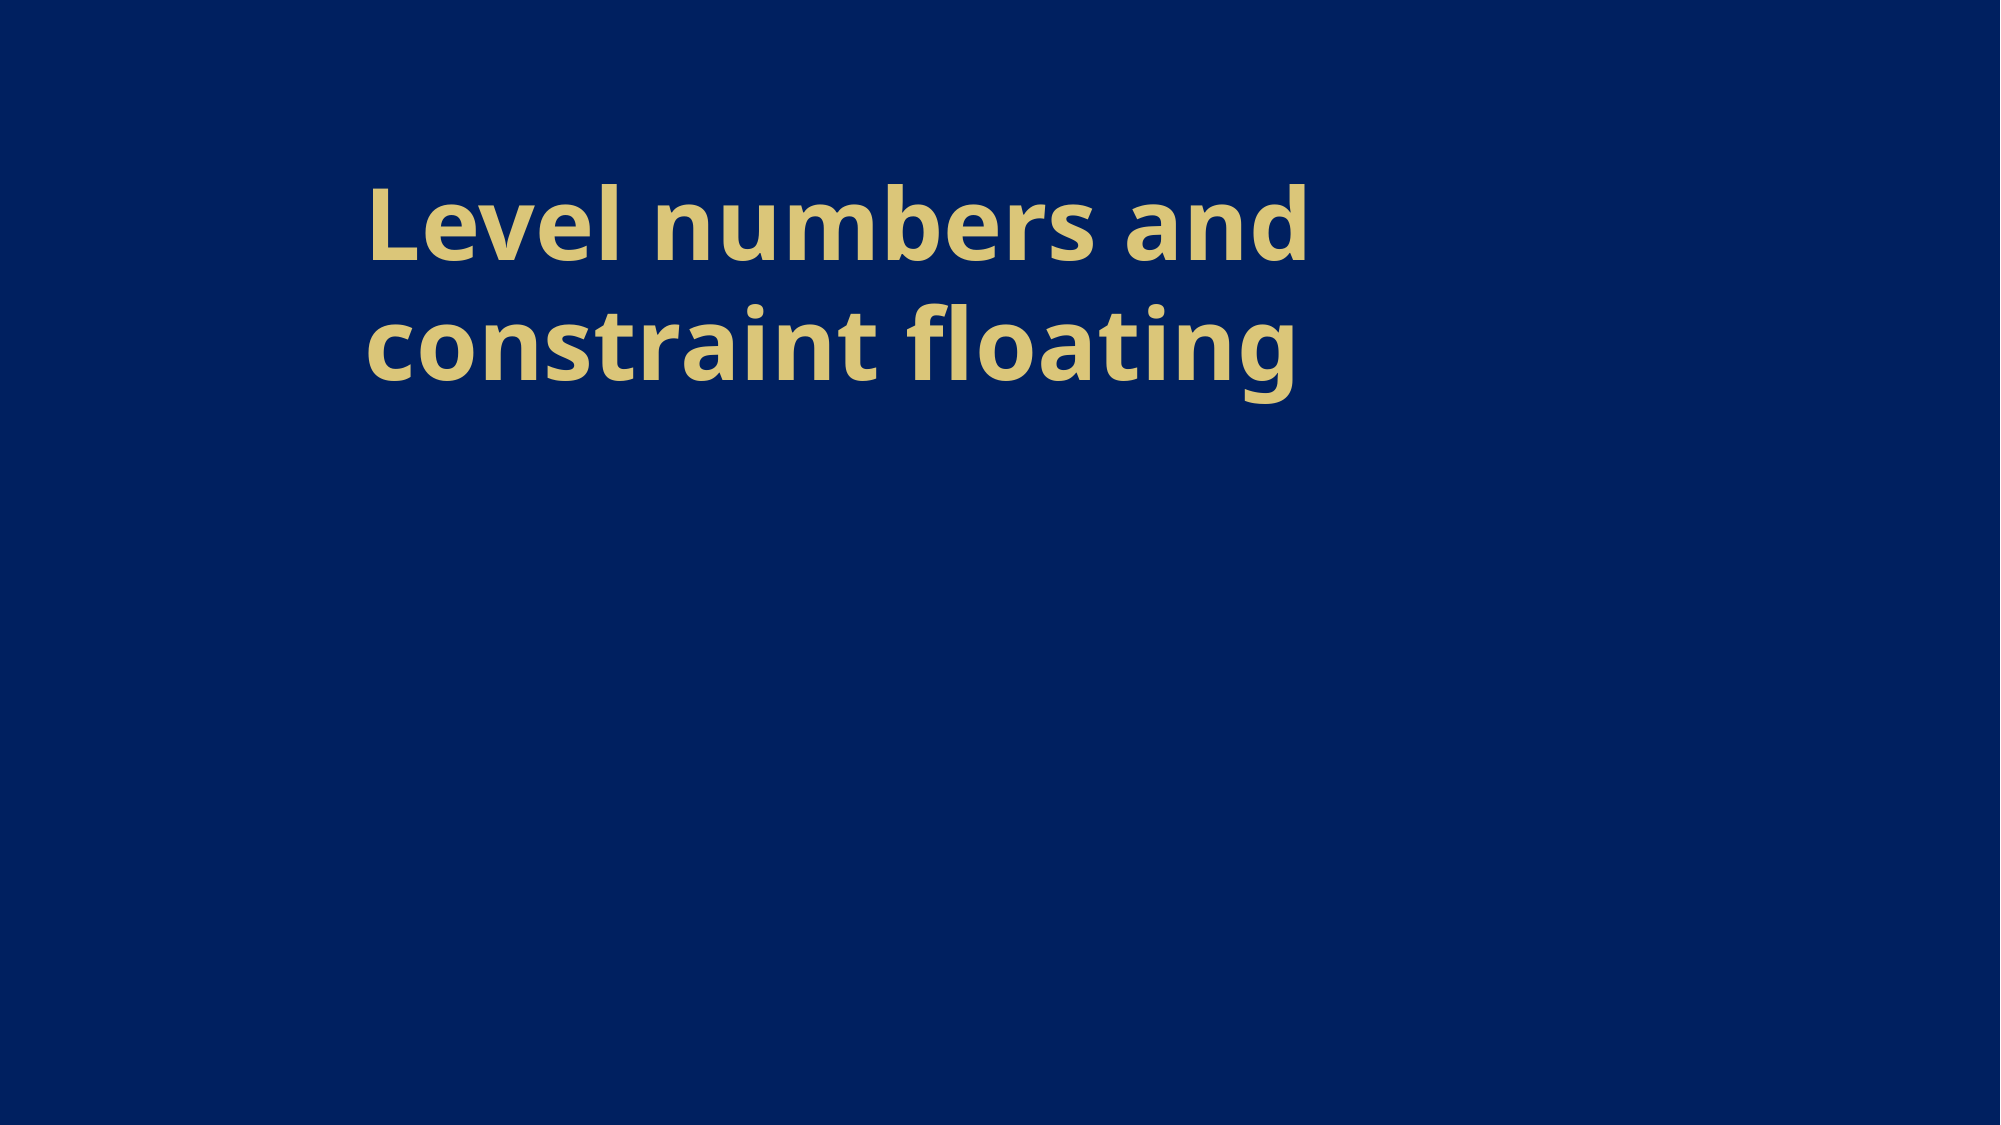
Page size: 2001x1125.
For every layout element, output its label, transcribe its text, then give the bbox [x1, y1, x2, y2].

title Level numbers and constraint floating [350, 99, 1900, 400]
